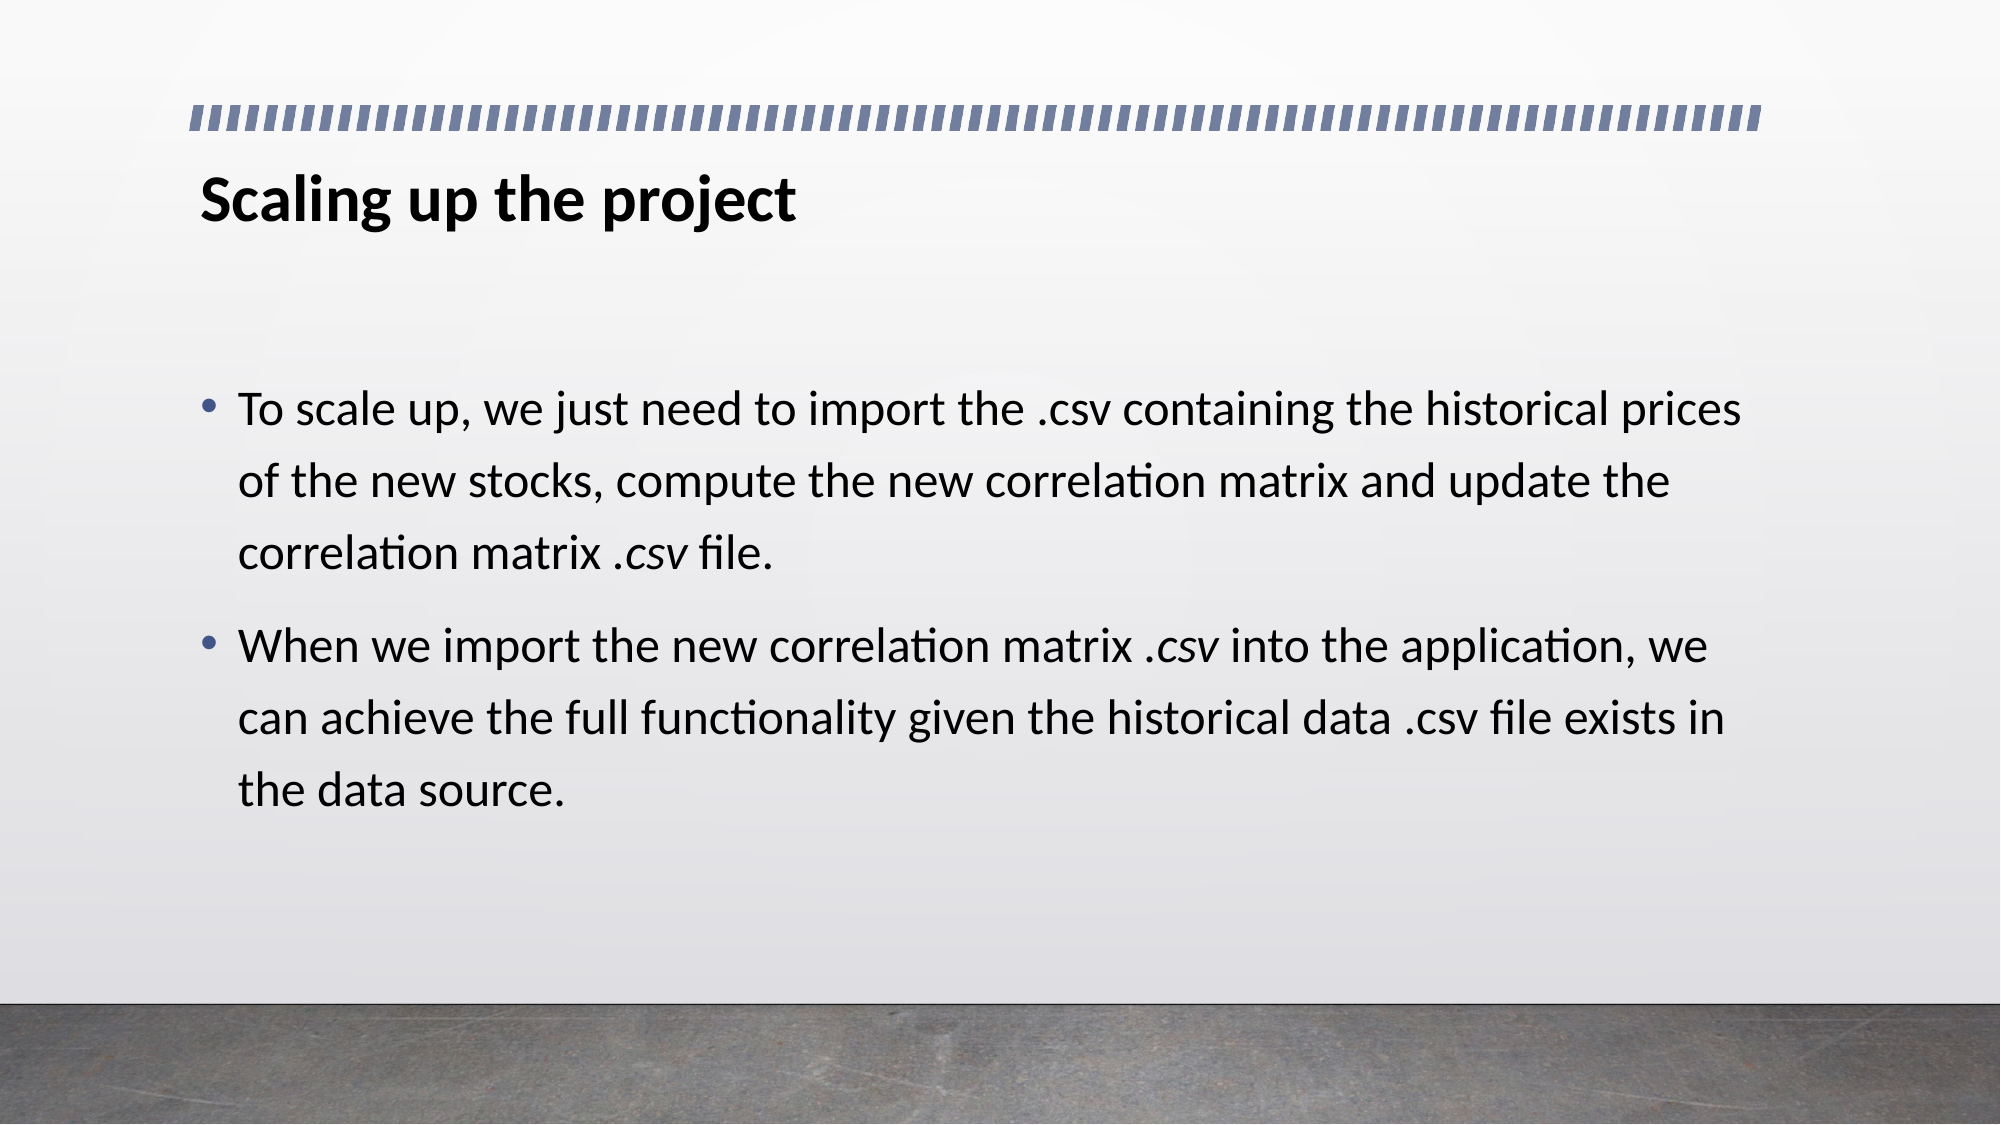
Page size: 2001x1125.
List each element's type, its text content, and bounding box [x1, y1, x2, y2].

title Scaling up the project [185, 156, 1761, 329]
picture [0, 1004, 2000, 1124]
list To scale up, we just need to import the .csv containing the historical prices of the new stocks, compute the new correlation matrix and update the correlation matrix .csv file. When we import the new correlation matrix .csv into the application, we can achieve the full functionality given the historical data .csv file exists in the data source. [185, 356, 1761, 897]
